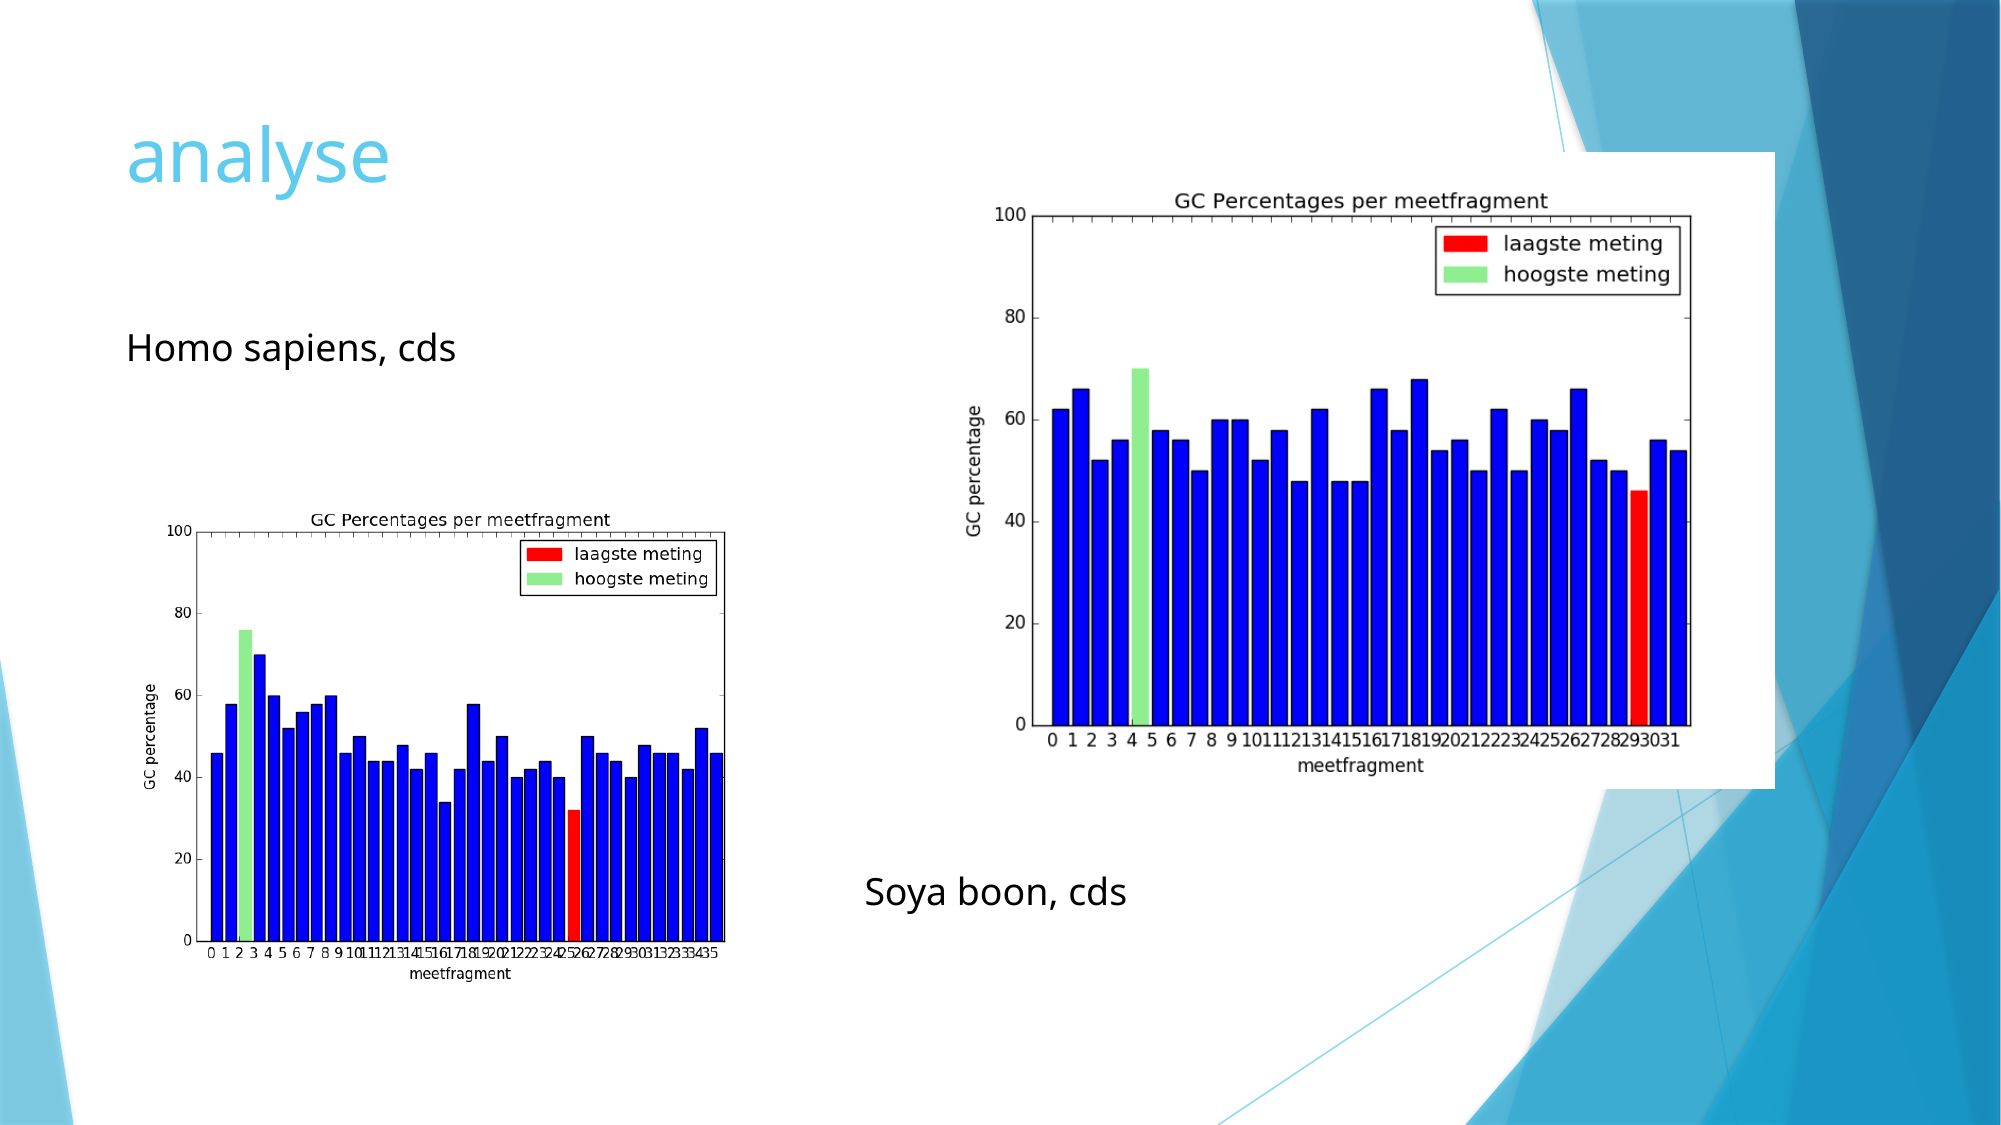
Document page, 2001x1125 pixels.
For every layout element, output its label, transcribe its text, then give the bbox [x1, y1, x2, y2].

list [925, 151, 1776, 790]
picture [110, 480, 792, 992]
text_box Homo sapiens, cds [111, 316, 920, 377]
title analyse [111, 99, 1522, 316]
text_box Soya boon, cds [849, 860, 1382, 921]
